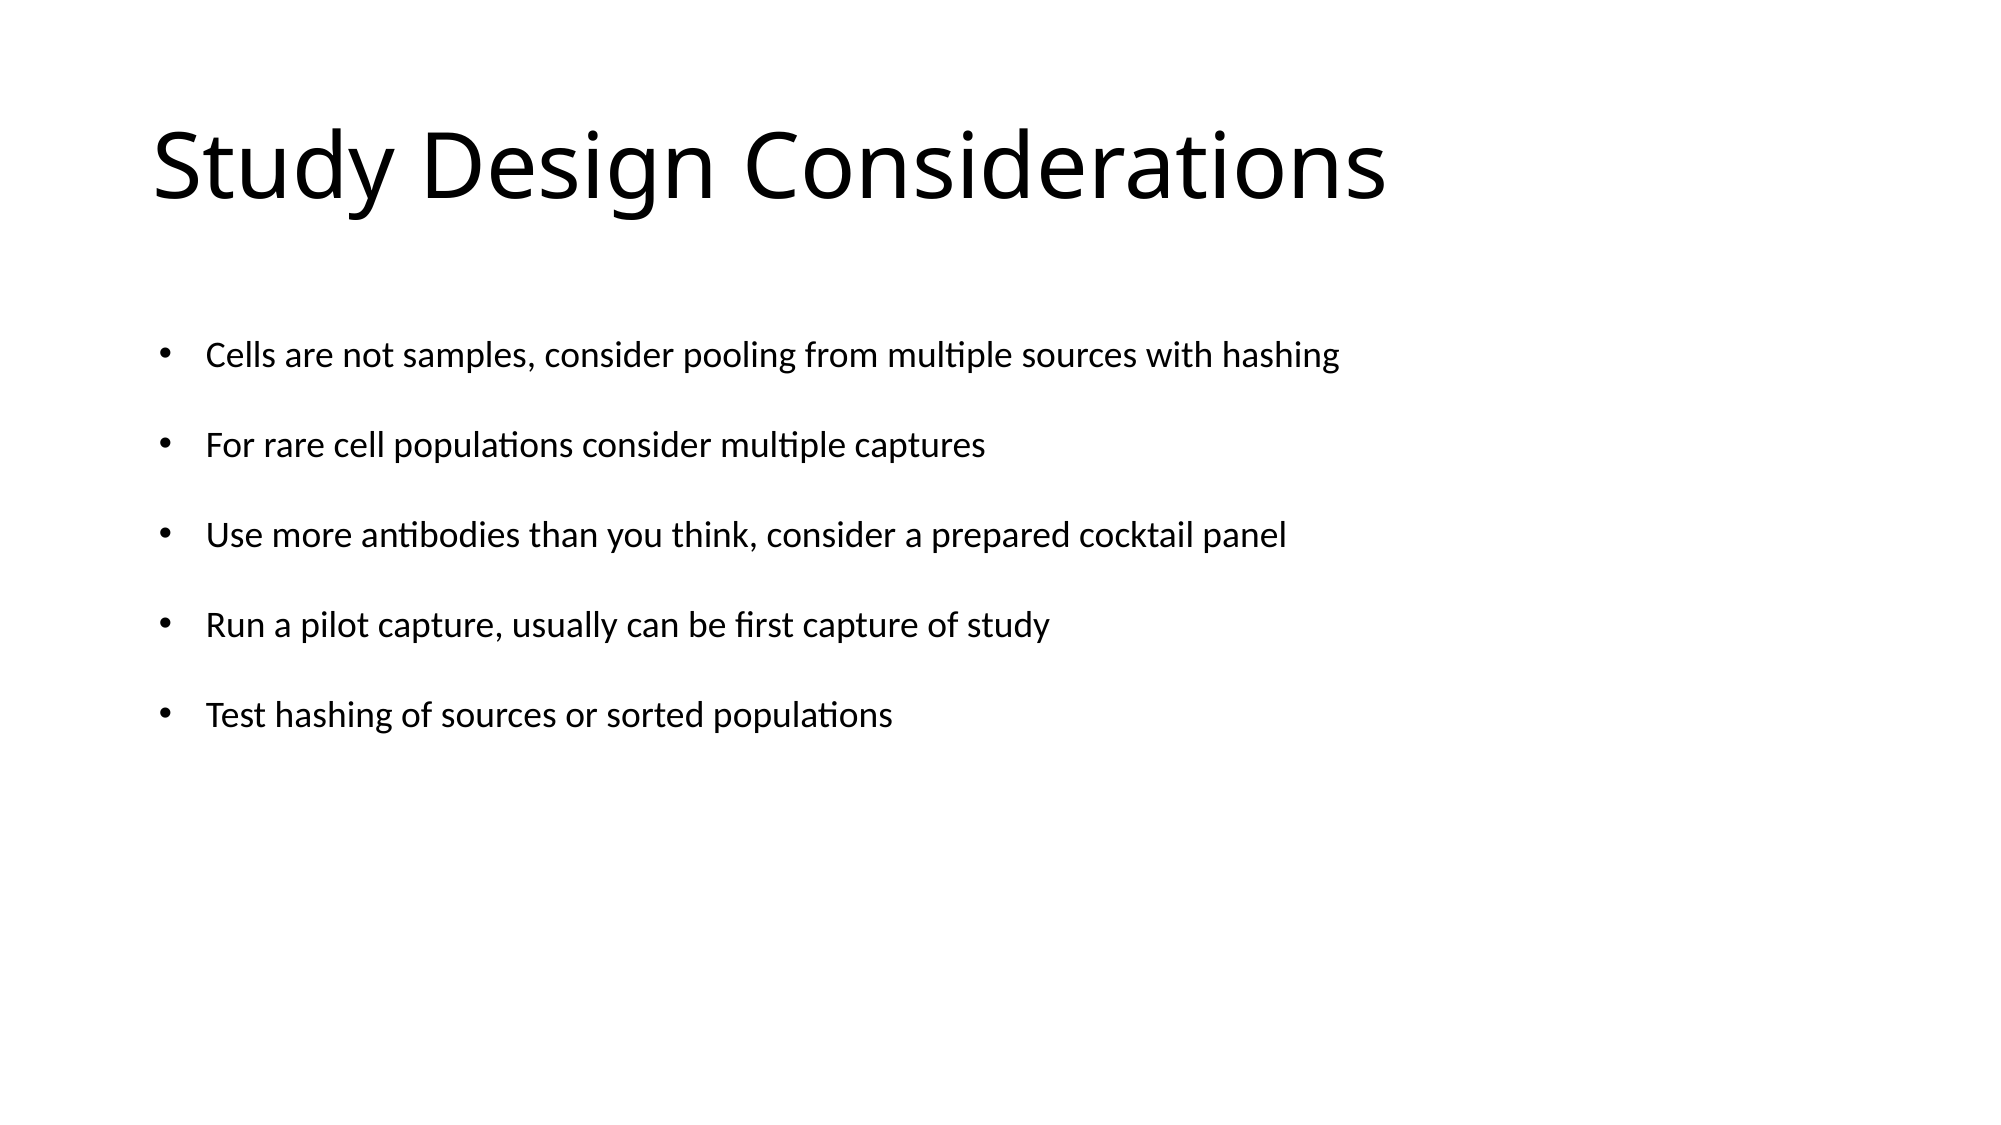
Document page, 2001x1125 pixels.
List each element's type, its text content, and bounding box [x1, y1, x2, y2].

text_box Cells are not samples, consider pooling from multiple sources with hashing For rare cell populations consider multiple captures Use more antibodies than you think, consider a prepared cocktail panel Run a pilot capture, usually can be first capture of study Test hashing of sources or sorted populations [144, 277, 1357, 742]
title Study Design Considerations [137, 59, 1863, 278]
